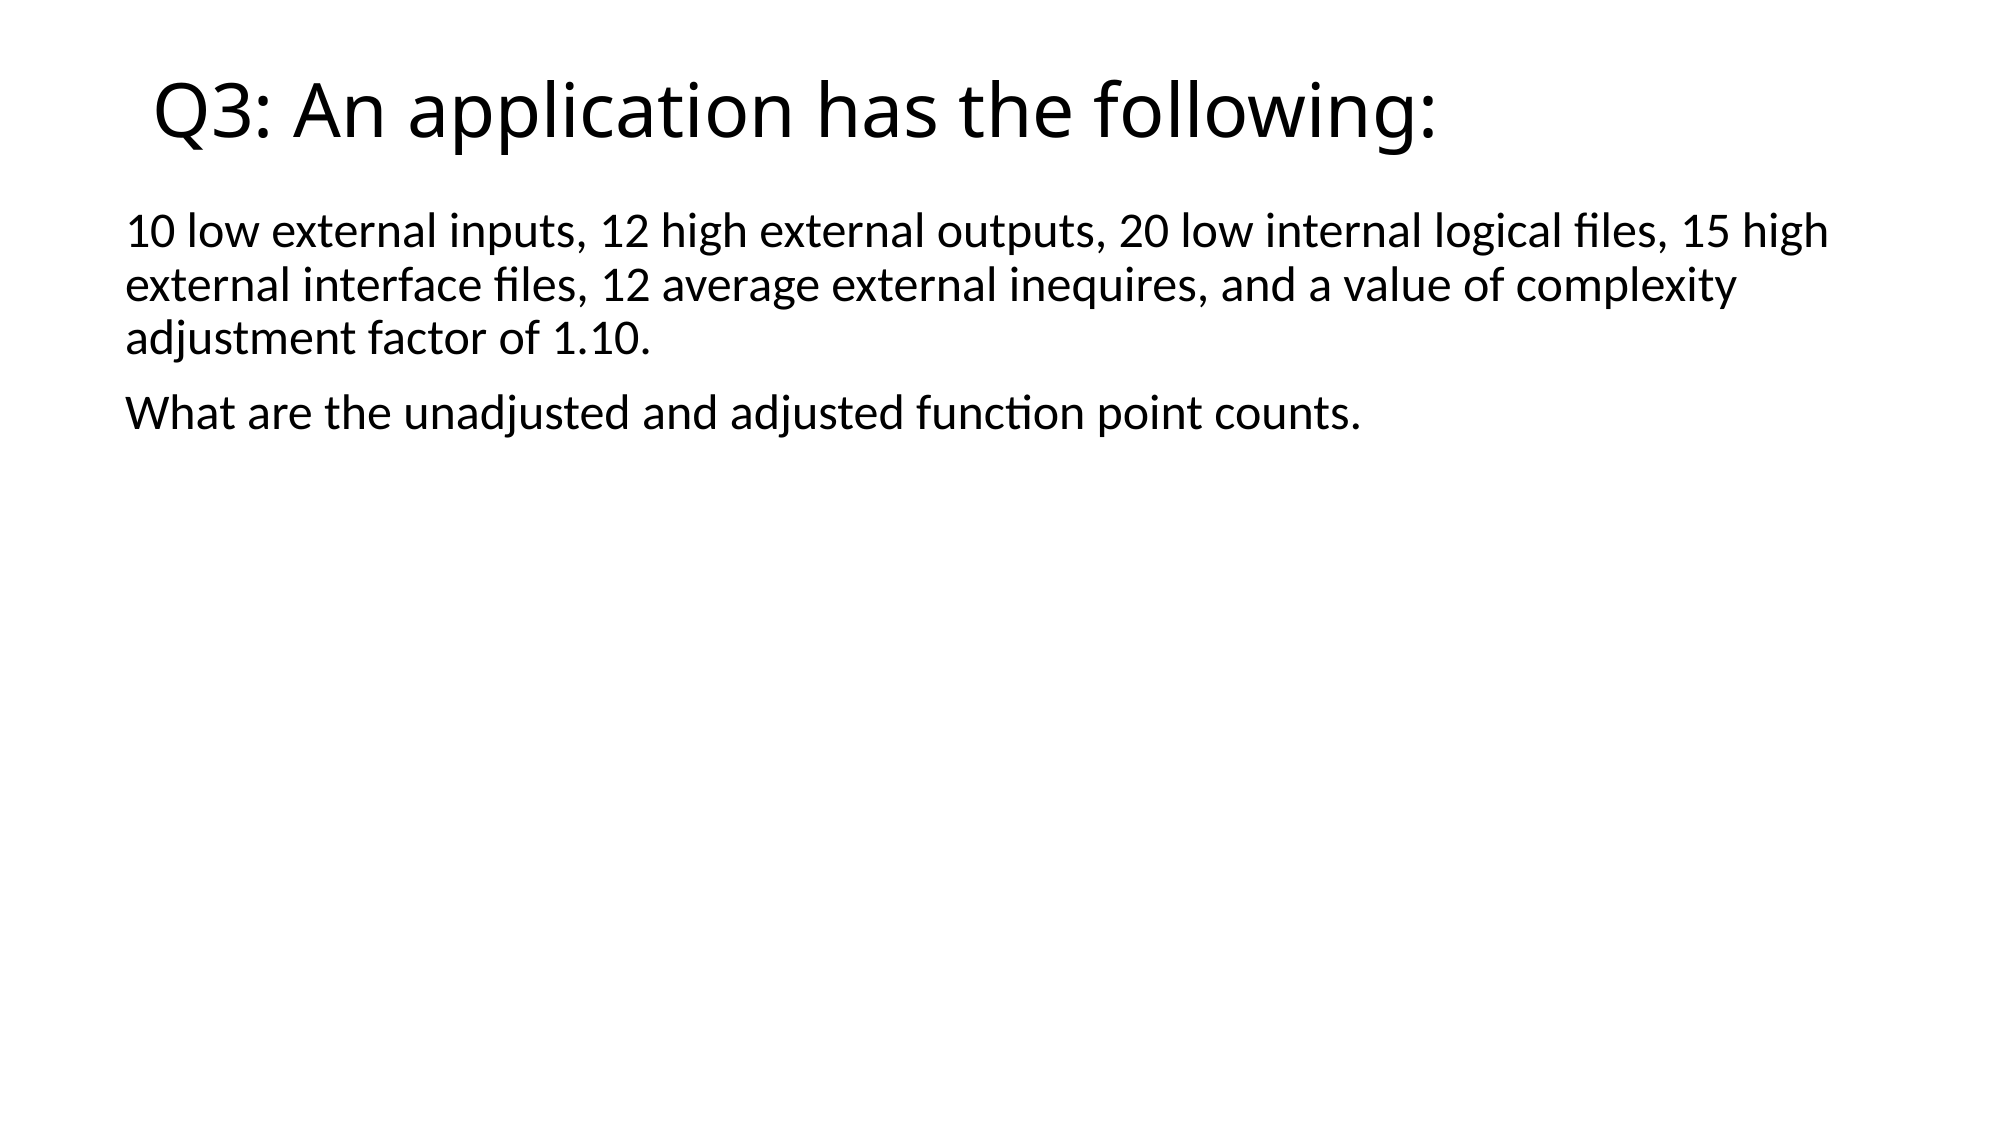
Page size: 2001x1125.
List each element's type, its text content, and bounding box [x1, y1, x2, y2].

list 10 low external inputs, 12 high external outputs, 20 low internal logical files, 15 high external interface files, 12 average external inequires, and a value of complexity adjustment factor of 1.10. What are the unadjusted and adjusted function point counts. [110, 196, 1863, 1014]
title Q3: An application has the following: [137, 59, 1863, 196]
